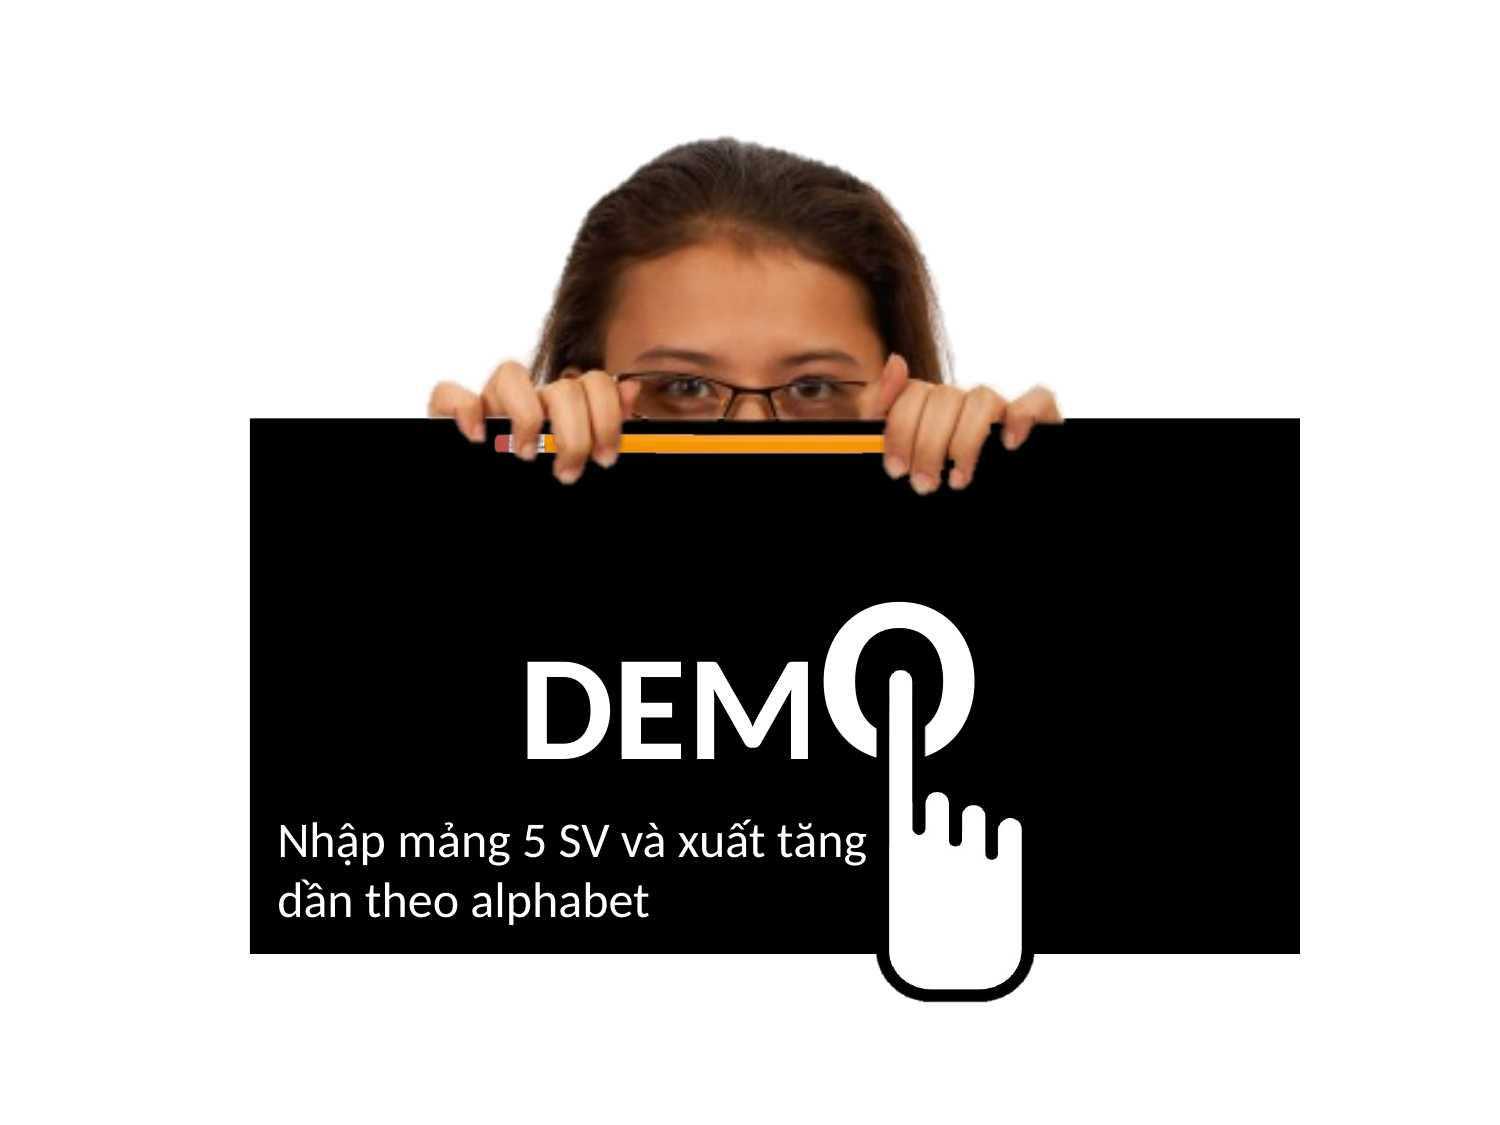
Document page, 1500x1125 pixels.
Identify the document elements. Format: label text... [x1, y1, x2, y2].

picture [316, 99, 1209, 564]
text_box Nhập mảng 5 SV và xuất tăng dần theo alphabet [262, 799, 913, 935]
picture [740, 585, 1170, 1015]
